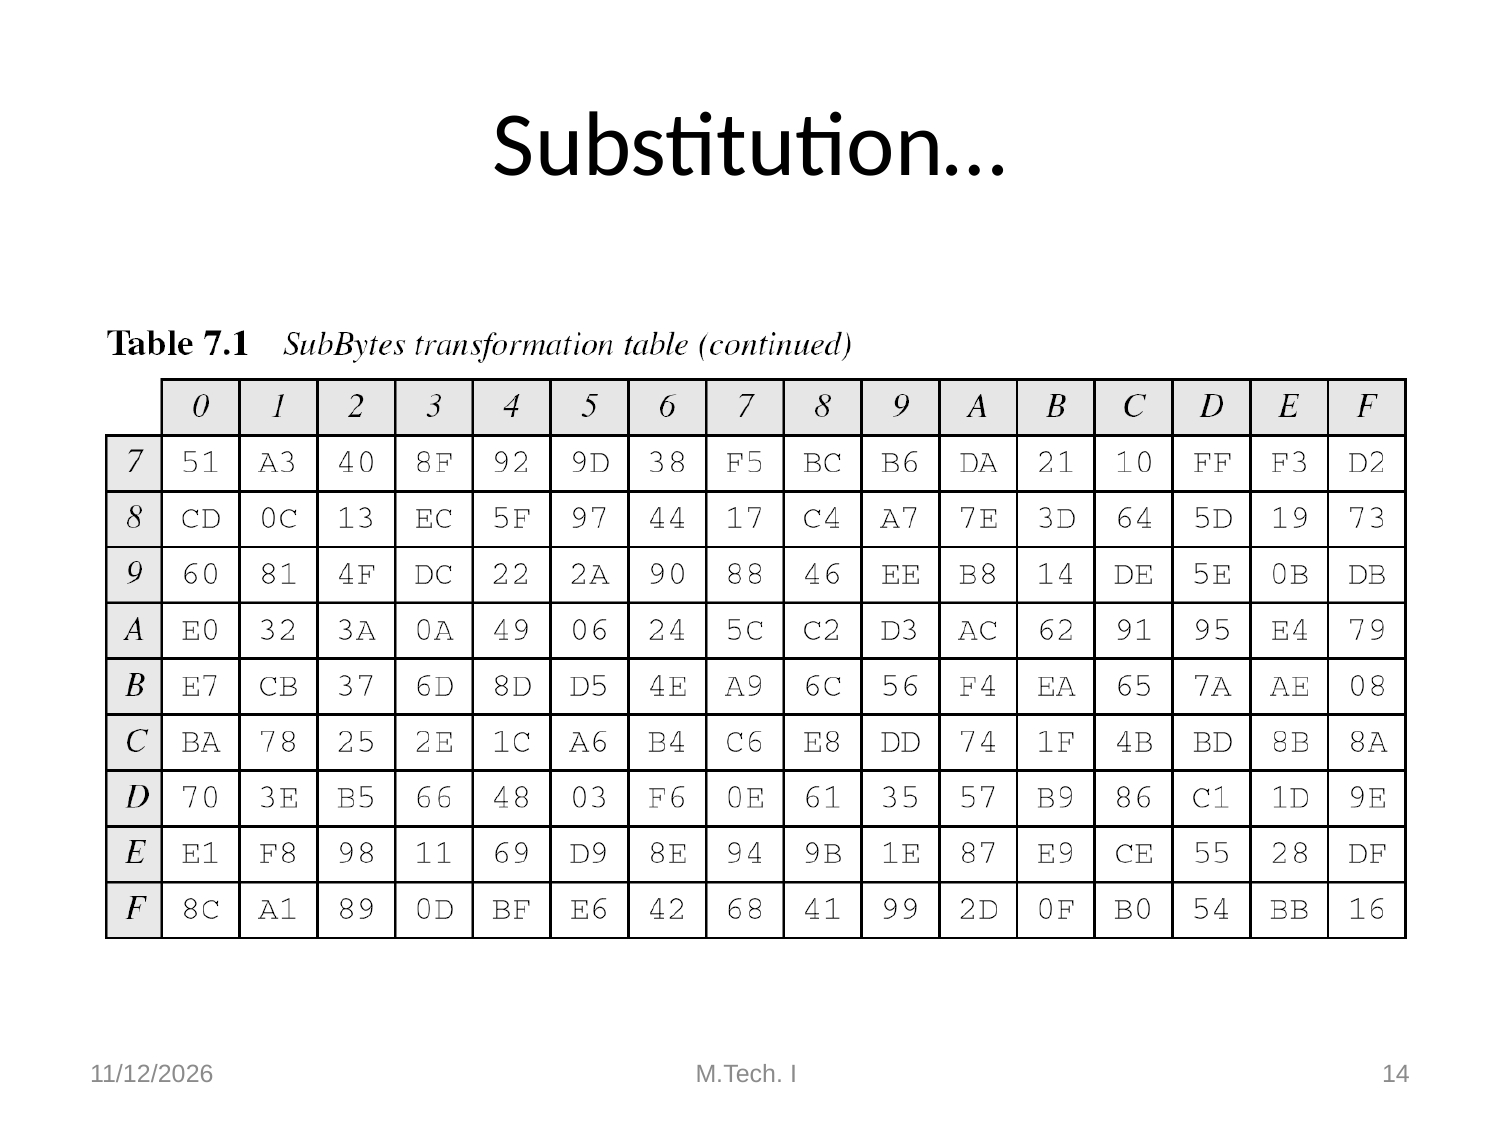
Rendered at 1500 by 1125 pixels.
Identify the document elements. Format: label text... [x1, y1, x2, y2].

slide_number 14 [1074, 1042, 1425, 1103]
title Substitution… [75, 45, 1425, 233]
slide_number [75, 1042, 425, 1103]
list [74, 319, 1426, 948]
footer M.Tech. I [512, 1042, 988, 1103]
